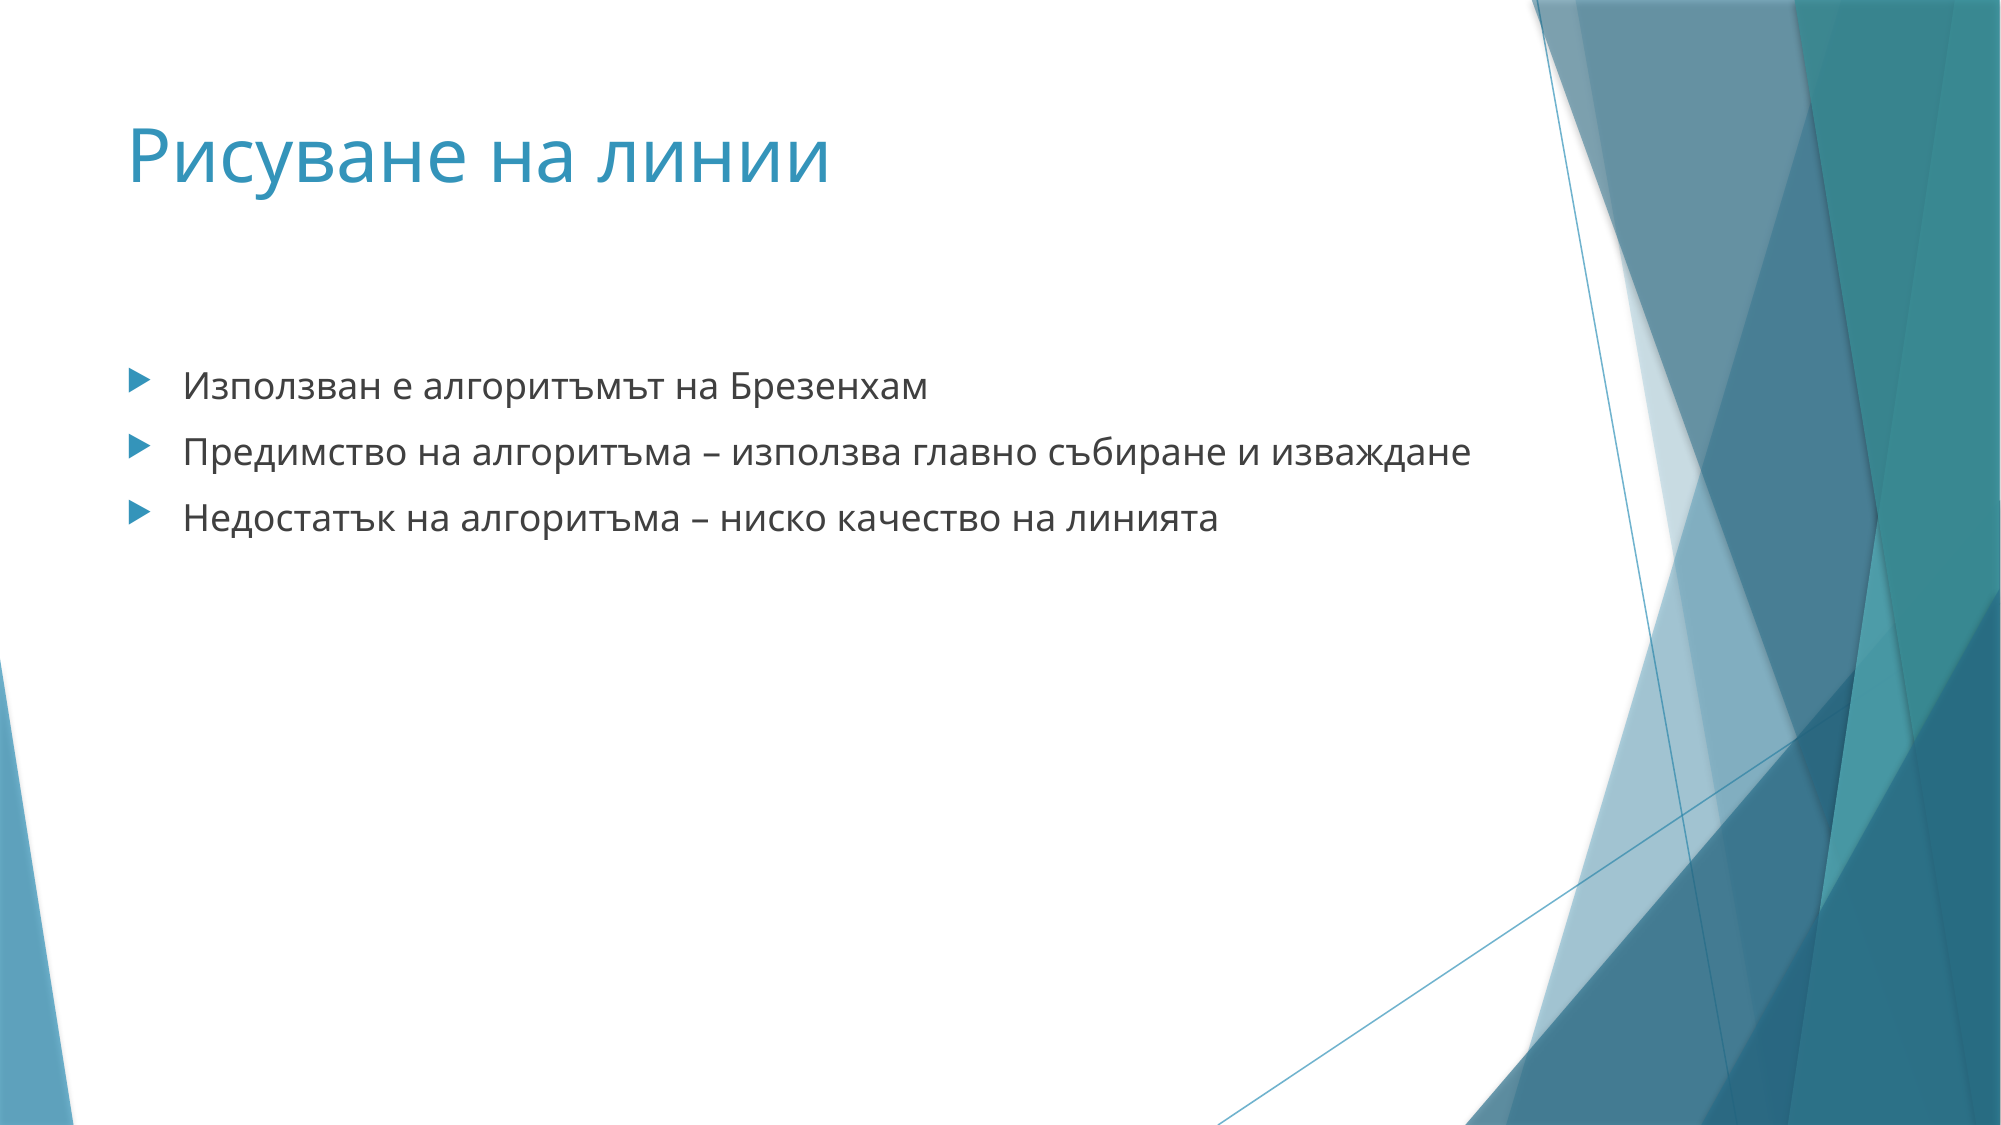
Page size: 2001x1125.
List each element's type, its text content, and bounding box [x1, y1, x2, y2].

list Използван е алгоритъмът на Брезенхам Предимство на алгоритъма – използва главно събиране и изваждане Недостатък на алгоритъма – ниско качество на линията [111, 354, 1522, 992]
title Рисуване на линии [111, 99, 1522, 317]
